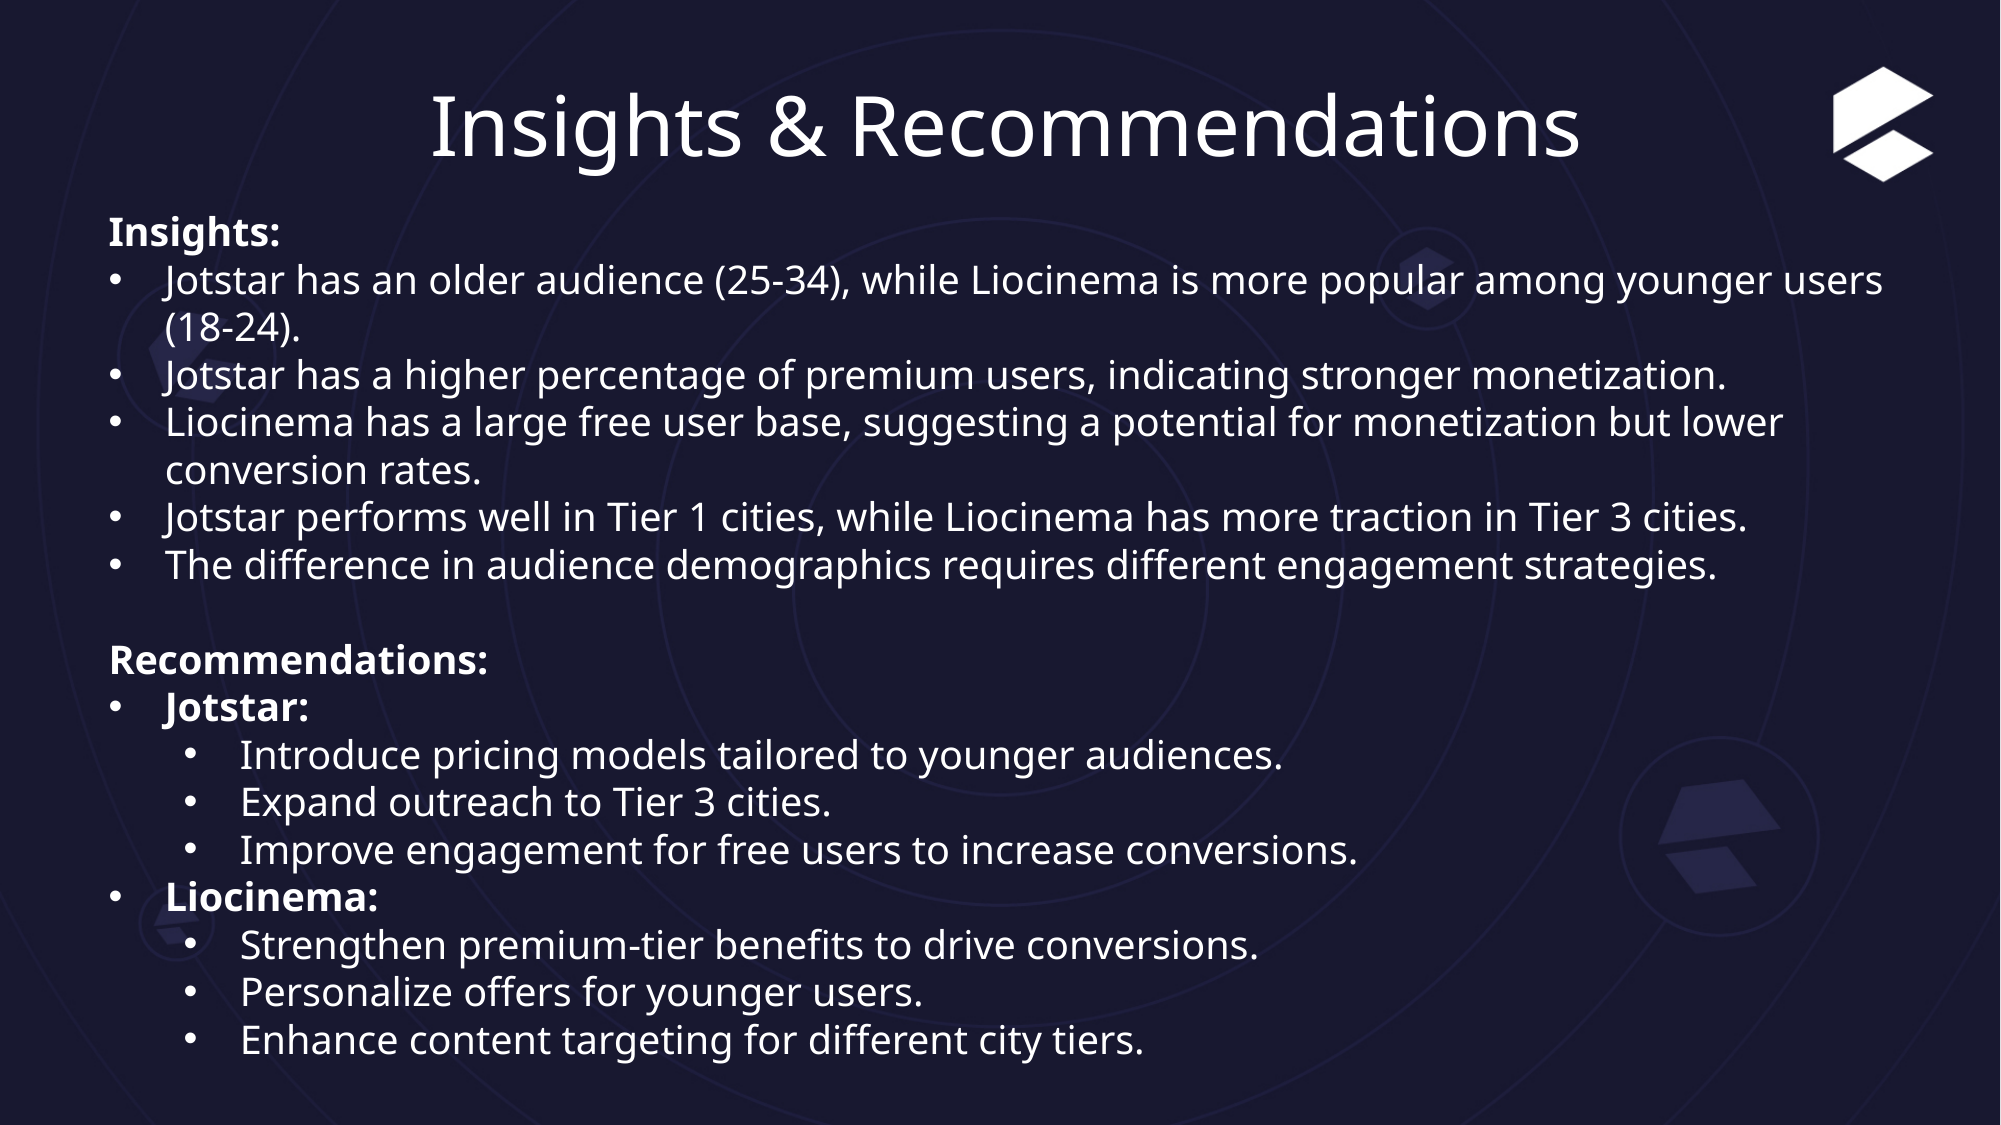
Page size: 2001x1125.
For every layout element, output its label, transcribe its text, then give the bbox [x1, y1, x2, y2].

picture [0, 0, 2001, 1125]
title Insights & Recommendations [219, 59, 1796, 199]
text_box Insights: Jotstar has an older audience (25-34), while Liocinema is more popular among younger users (18-24). Jotstar has a higher percentage of premium users, indicating stronger monetization. Liocinema has a large free user base, suggesting a potential for monetization but lower conversion rates. Jotstar performs well in Tier 1 cities, while Liocinema has more traction in Tier 3 cities. The difference in audience demographics requires different engagement strategies. Recommendations: Jotstar: Introduce pricing models tailored to younger audiences. Expand outreach to Tier 3 cities. Improve engagement for free users to increase conversions. Liocinema: Strengthen premium-tier benefits to drive conversions. Personalize offers for younger users. Enhance content targeting for different city tiers. [93, 199, 1907, 1070]
